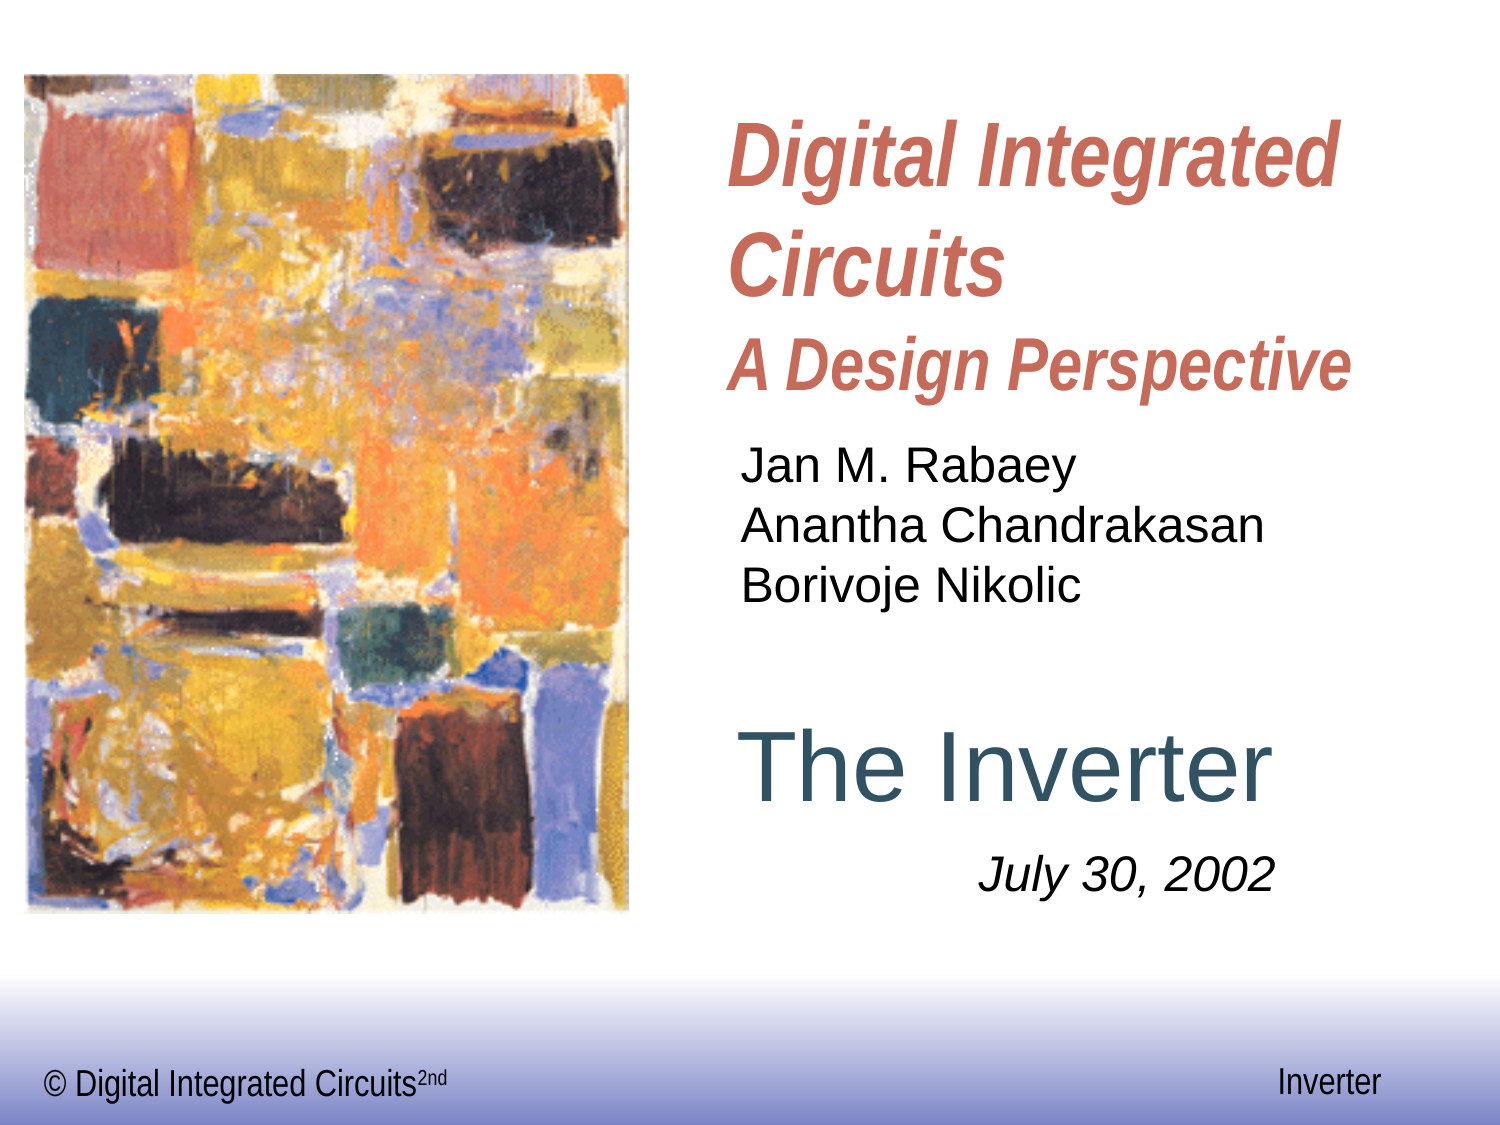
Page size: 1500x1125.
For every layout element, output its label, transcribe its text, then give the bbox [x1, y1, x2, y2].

text_box July 30, 2002 [963, 834, 1291, 910]
picture [24, 74, 629, 914]
text_box The Inverter [721, 693, 1290, 829]
title Digital Integrated Circuits A Design Perspective [712, 224, 1500, 413]
text_box Jan M. Rabaey Anantha Chandrakasan Borivoje Nikolic [725, 424, 1281, 620]
